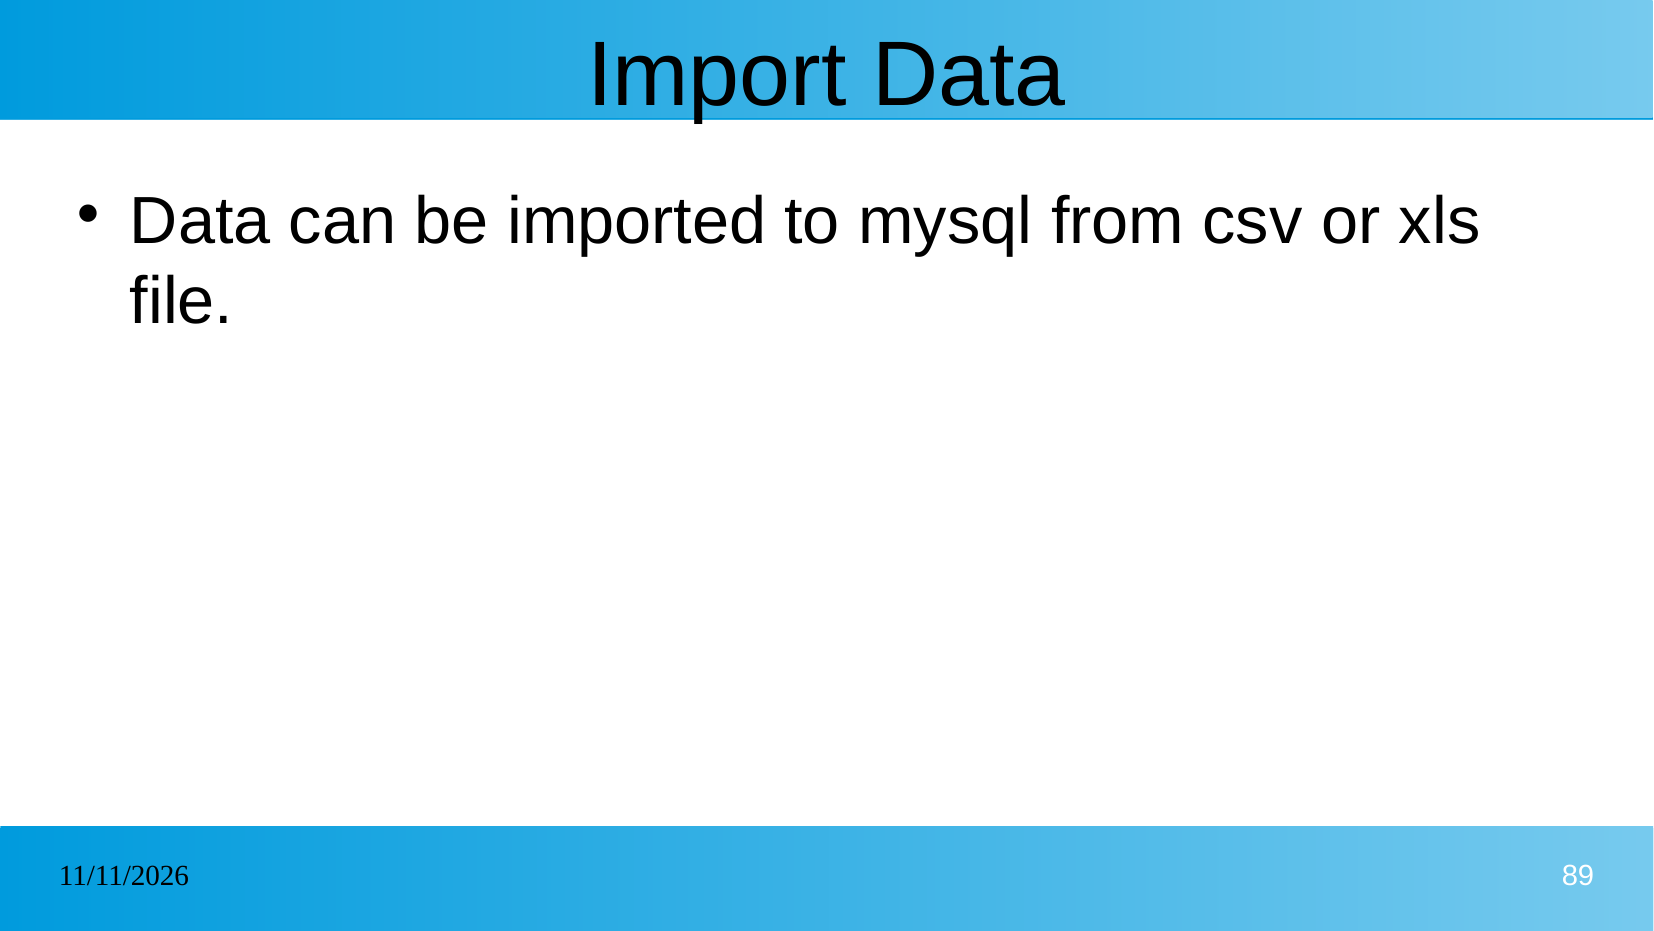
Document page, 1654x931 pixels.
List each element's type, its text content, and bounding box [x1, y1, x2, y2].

title Import Data [59, 29, 1595, 108]
slide_number 89 [1210, 856, 1595, 916]
list Data can be imported to mysql from csv or xls file. [59, 177, 1595, 768]
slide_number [59, 856, 443, 916]
